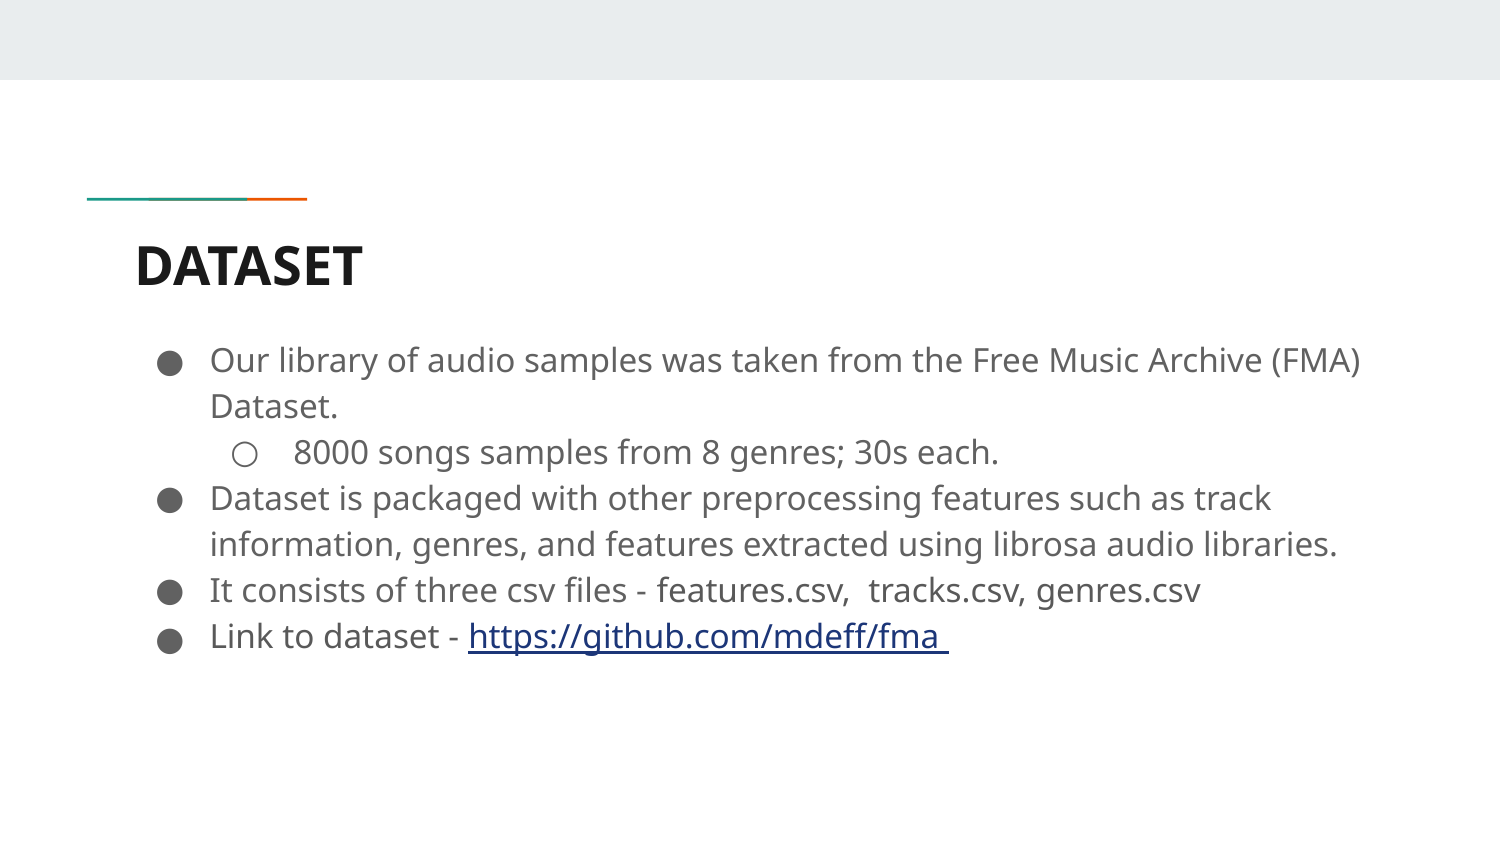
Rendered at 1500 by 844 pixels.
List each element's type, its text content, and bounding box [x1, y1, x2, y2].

title DATASET [119, 216, 1381, 305]
list Our library of audio samples was taken from the Free Music Archive (FMA) Dataset. 8000 songs samples from 8 genres; 30s each. Dataset is packaged with other preprocessing features such as track information, genres, and features extracted using librosa audio libraries. It consists of three csv files - features.csv, tracks.csv, genres.csv Link to dataset - ​https://github.com/mdeff/fma [119, 318, 1381, 690]
